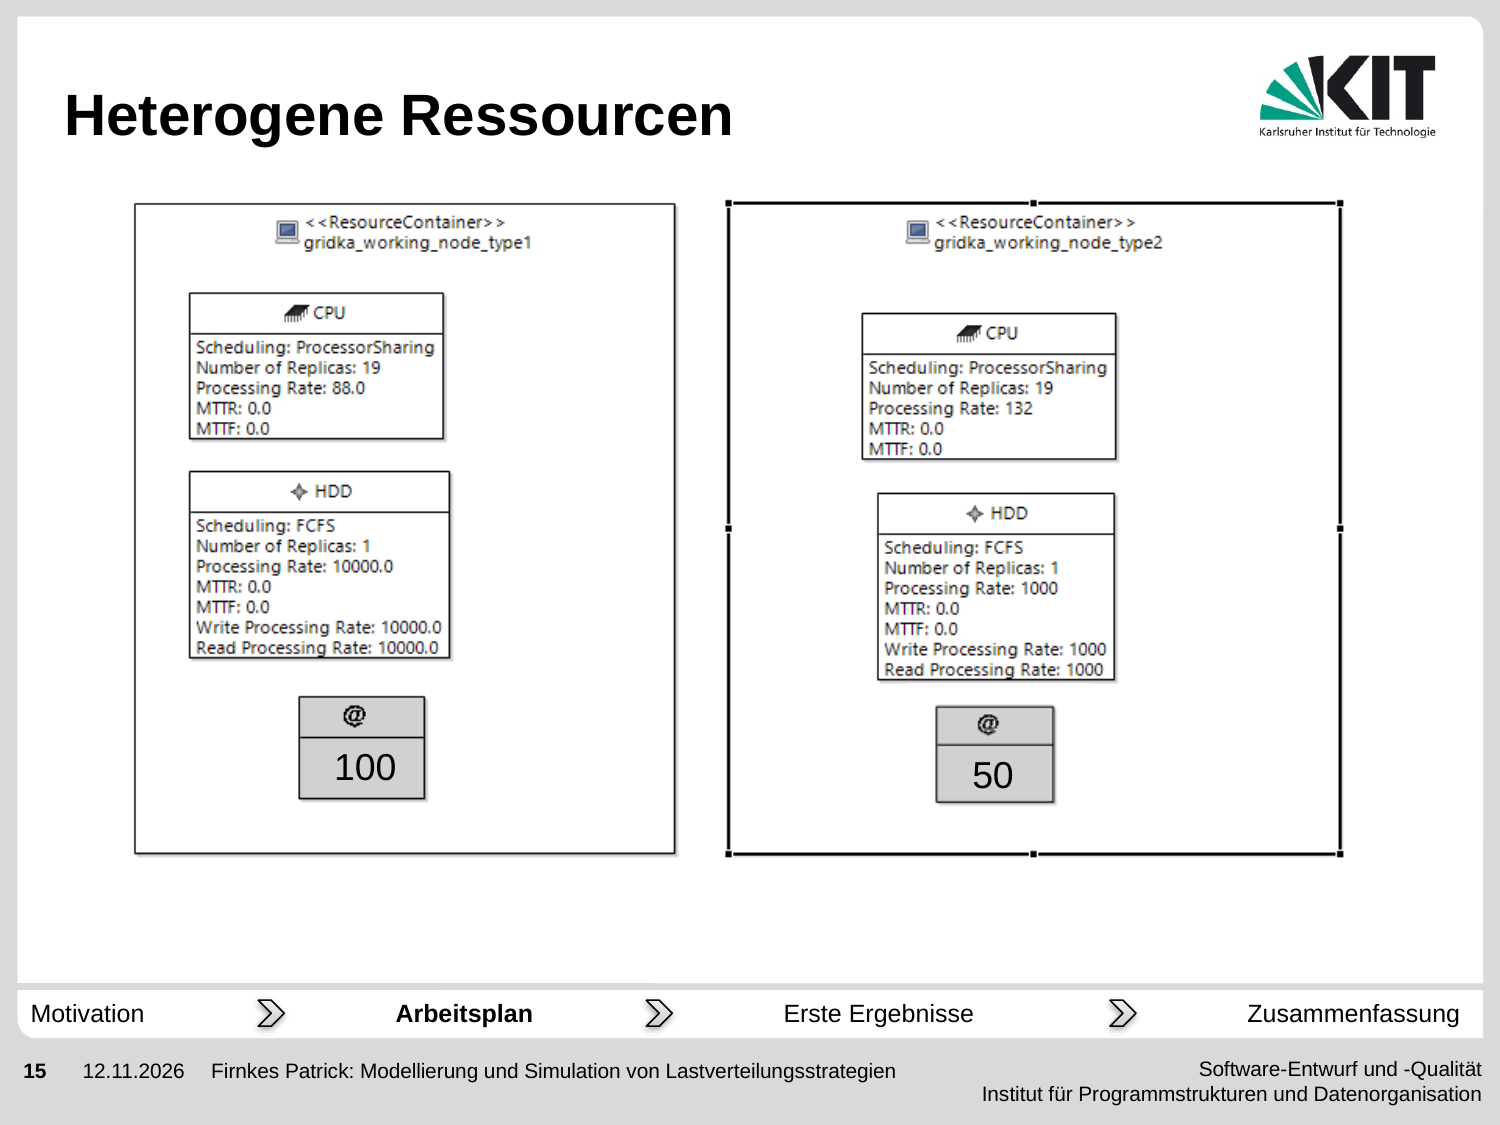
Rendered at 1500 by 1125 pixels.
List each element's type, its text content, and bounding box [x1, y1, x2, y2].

footer Firnkes Patrick: Modellierung und Simulation von Lastverteilungsstrategien [210, 1056, 957, 1117]
picture [0, 0, 1500, 1125]
title Heterogene Ressourcen [63, 54, 1199, 148]
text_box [0, 986, 1489, 1037]
